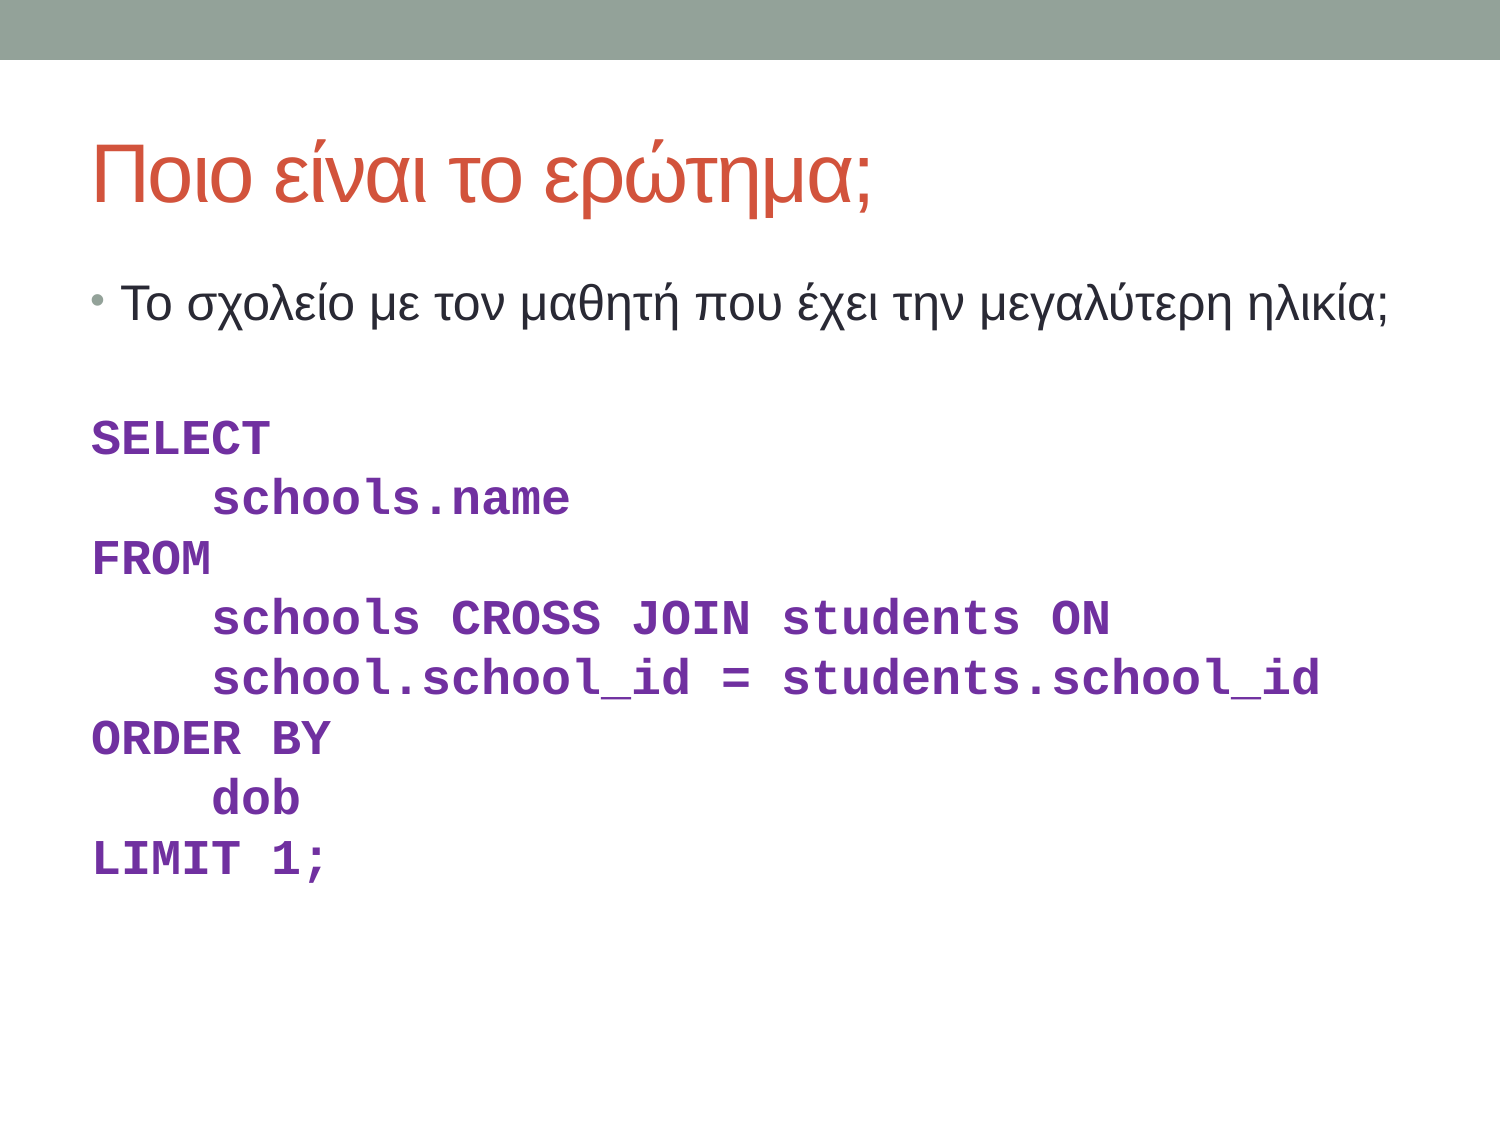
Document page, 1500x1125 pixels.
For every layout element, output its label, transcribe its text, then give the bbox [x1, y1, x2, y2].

list Το σχολείο με τον μαθητή που έχει την μεγαλύτερη ηλικία; [75, 262, 1425, 386]
title Ποιο είναι το ερώτημα; [75, 87, 1425, 250]
text_box SELECT schools.name FROM schools CROSS JOIN students ON school.school_id = students.school_id ORDER BY dob LIMIT 1; [76, 397, 1353, 892]
